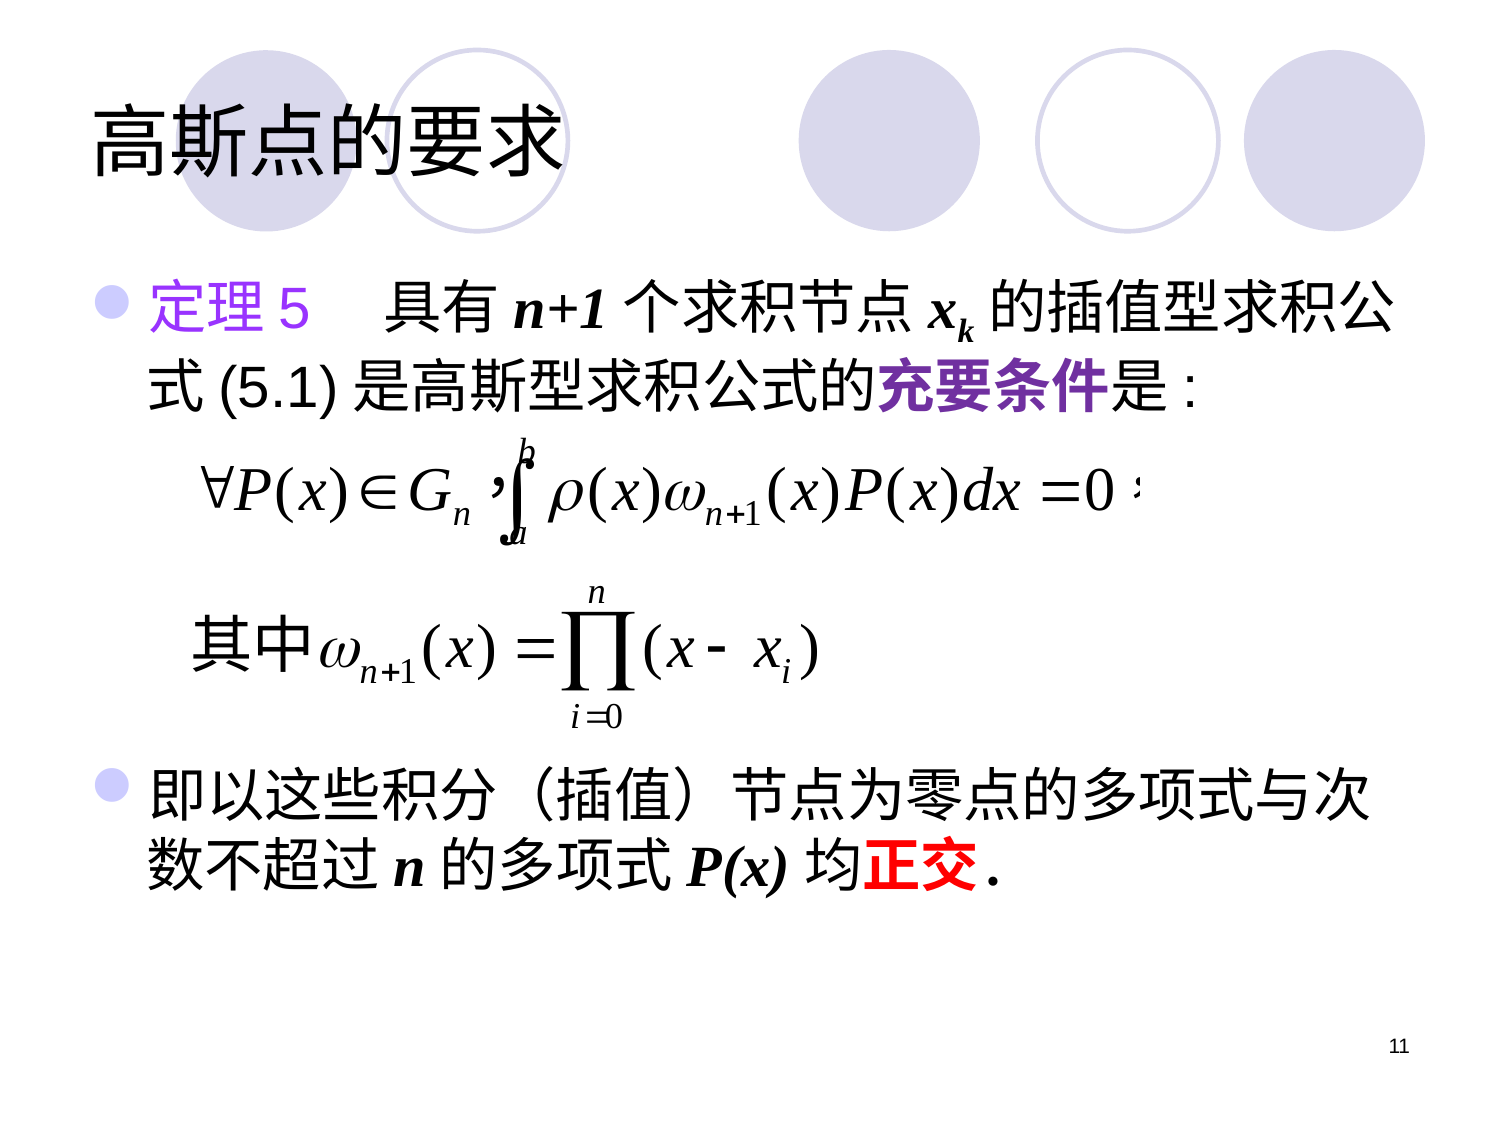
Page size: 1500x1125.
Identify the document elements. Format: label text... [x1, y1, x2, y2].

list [182, 420, 1141, 744]
slide_number 11 [1074, 1024, 1426, 1101]
list 定理5 具有n+1个求积节点xk的插值型求积公式(5.1)是高斯型求积公式的充要条件是: 即以这些积分（插值）节点为零点的多项式与次数不超过n的多项式P(x)均正交． [75, 262, 1412, 1006]
title 高斯点的要求 [75, 45, 1425, 233]
